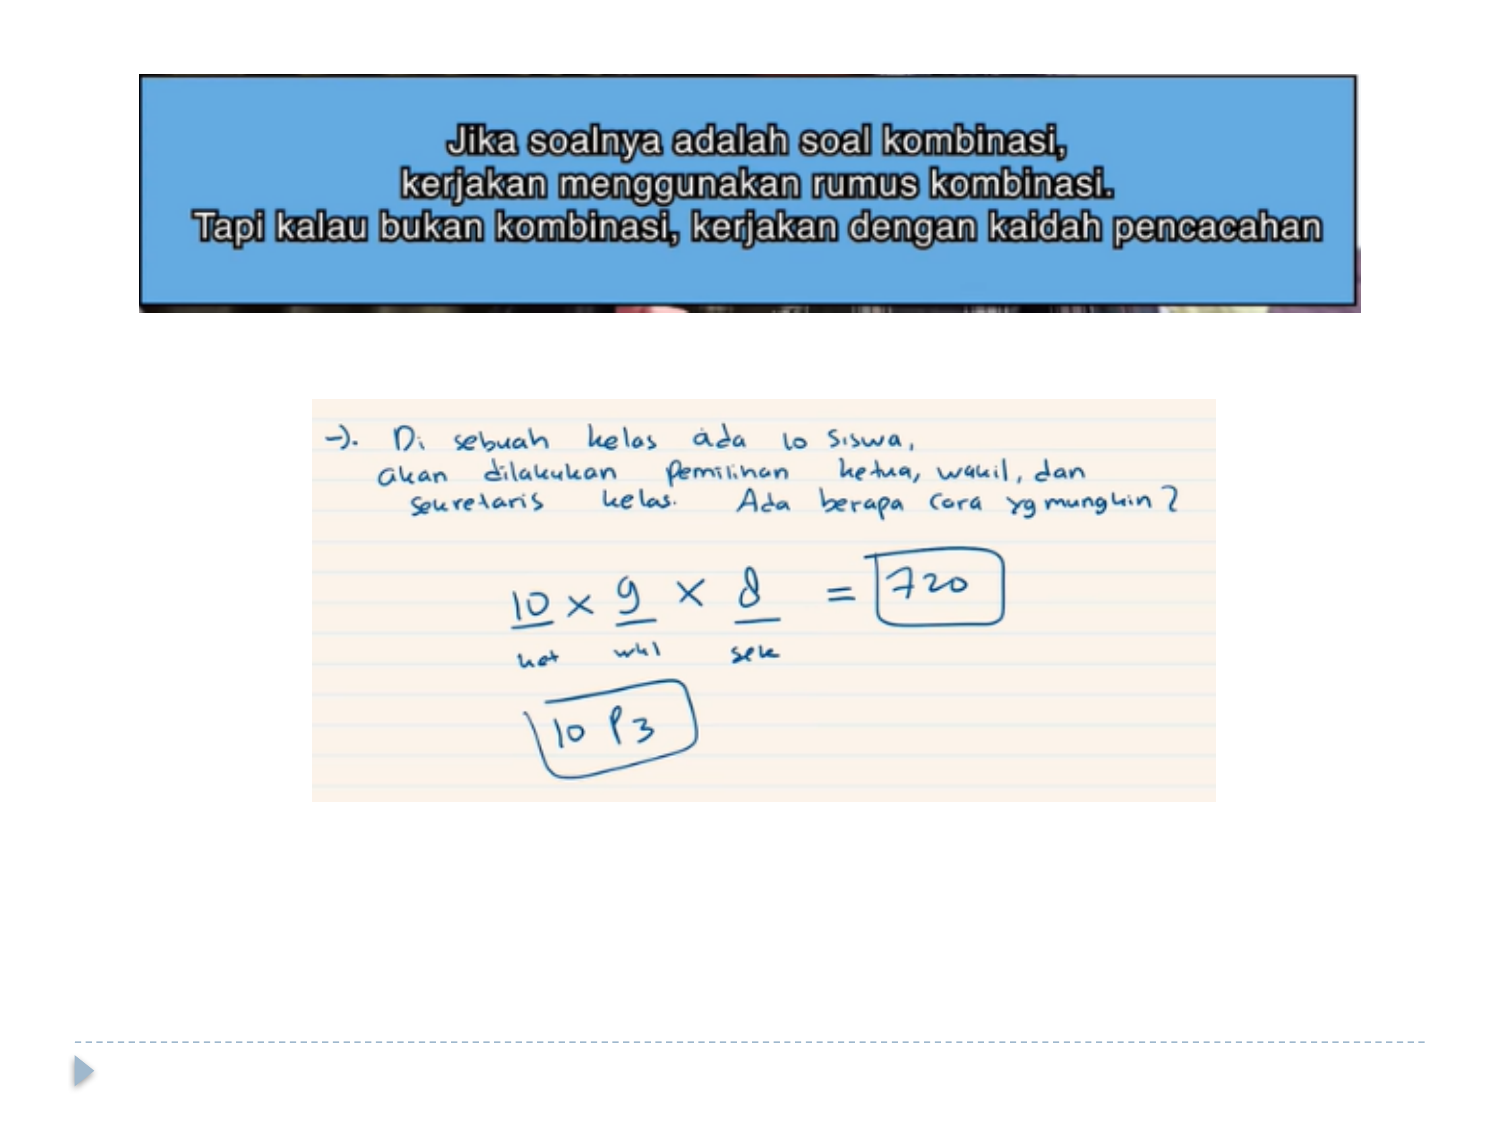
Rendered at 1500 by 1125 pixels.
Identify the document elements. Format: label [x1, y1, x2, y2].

picture [312, 399, 1216, 802]
picture [139, 74, 1361, 313]
